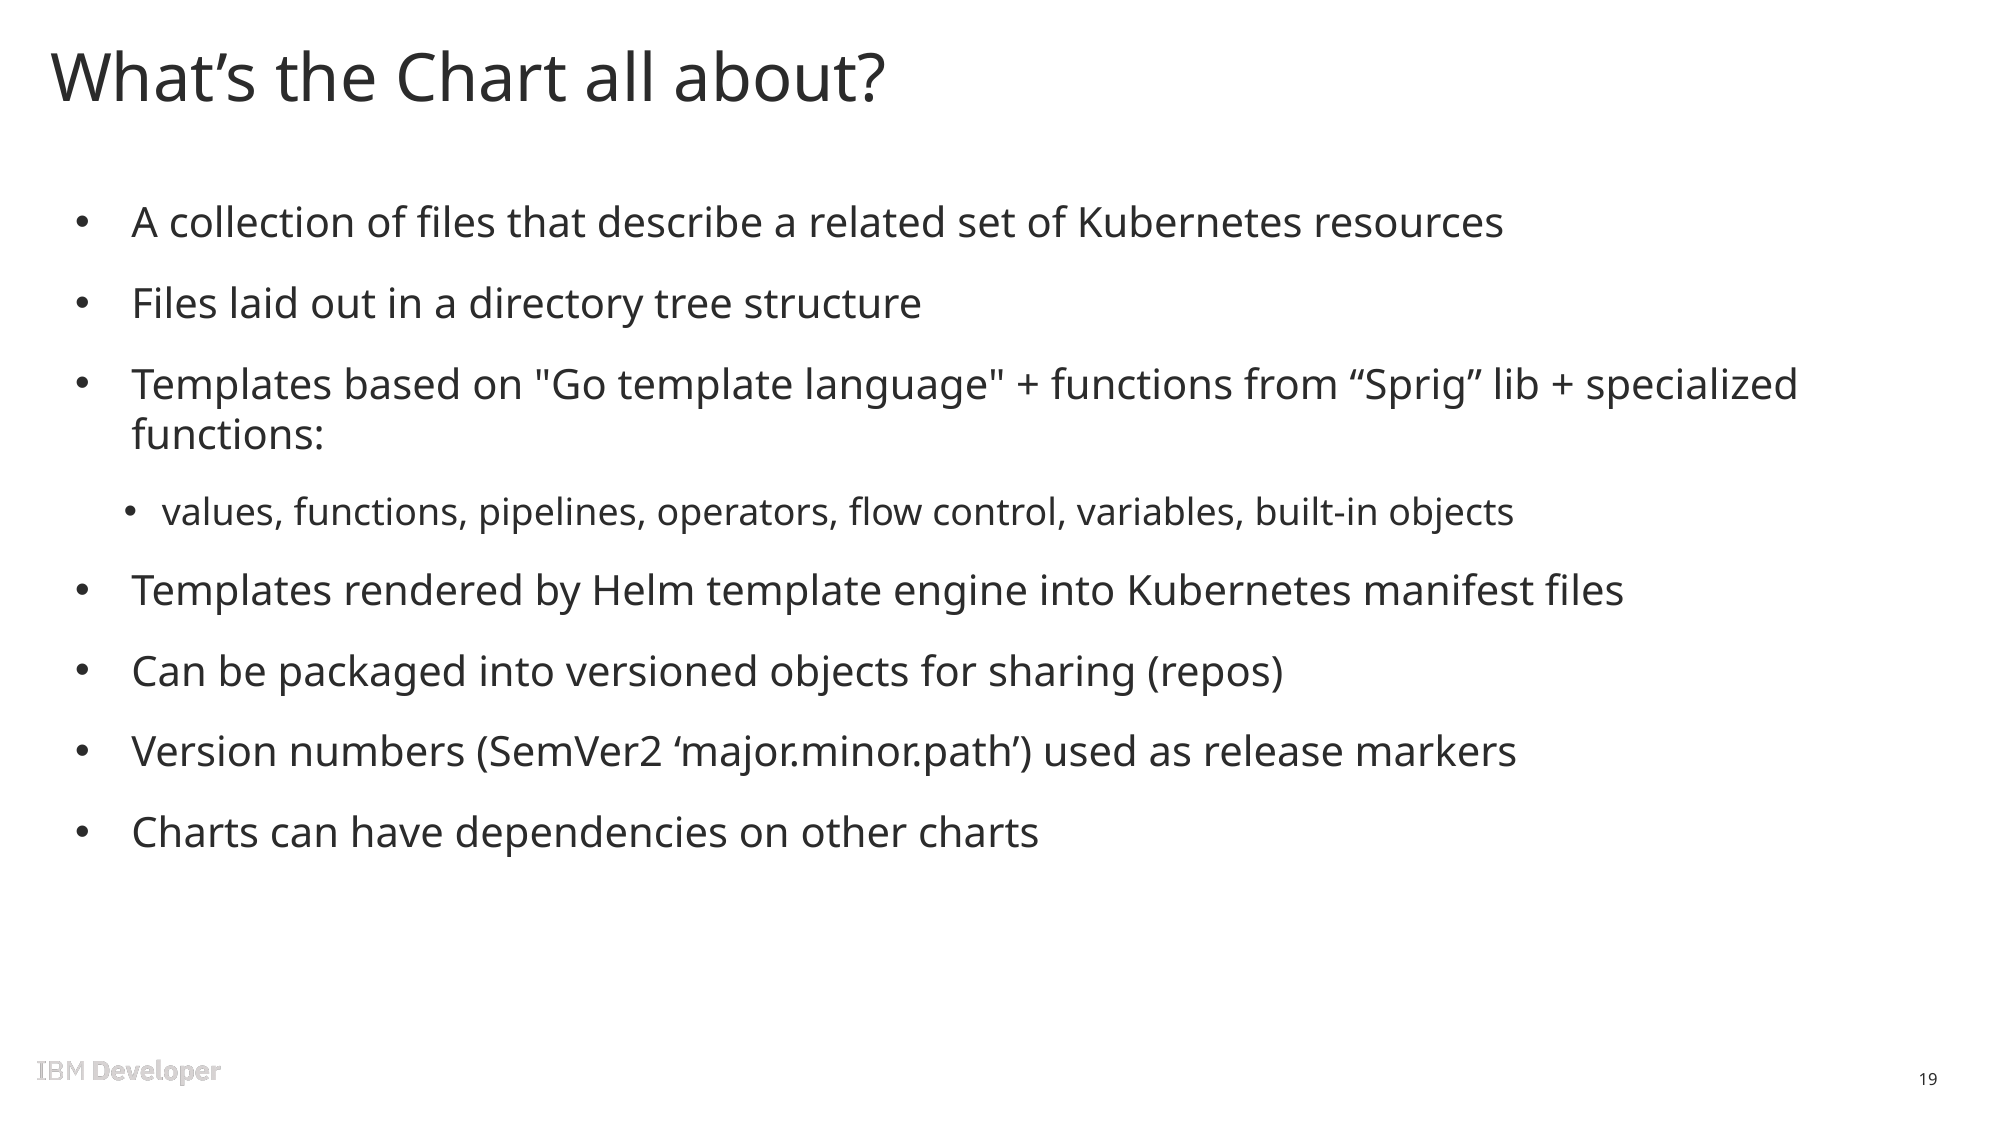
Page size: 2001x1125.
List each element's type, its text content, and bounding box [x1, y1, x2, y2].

list A collection of files that describe a related set of Kubernetes resources Files laid out in a directory tree structure Templates based on "Go template language" + functions from “Sprig” lib + specialized functions: values, functions, pipelines, operators, flow control, variables, built-in objects Templates rendered by Helm template engine into Kubernetes manifest files Can be packaged into versioned objects for sharing (repos) Version numbers (SemVer2 ‘major.minor.path’) used as release markers Charts can have dependencies on other charts [75, 196, 1938, 972]
title What’s the Chart all about? [50, 43, 950, 1027]
slide_number 19 [1487, 1050, 1938, 1110]
